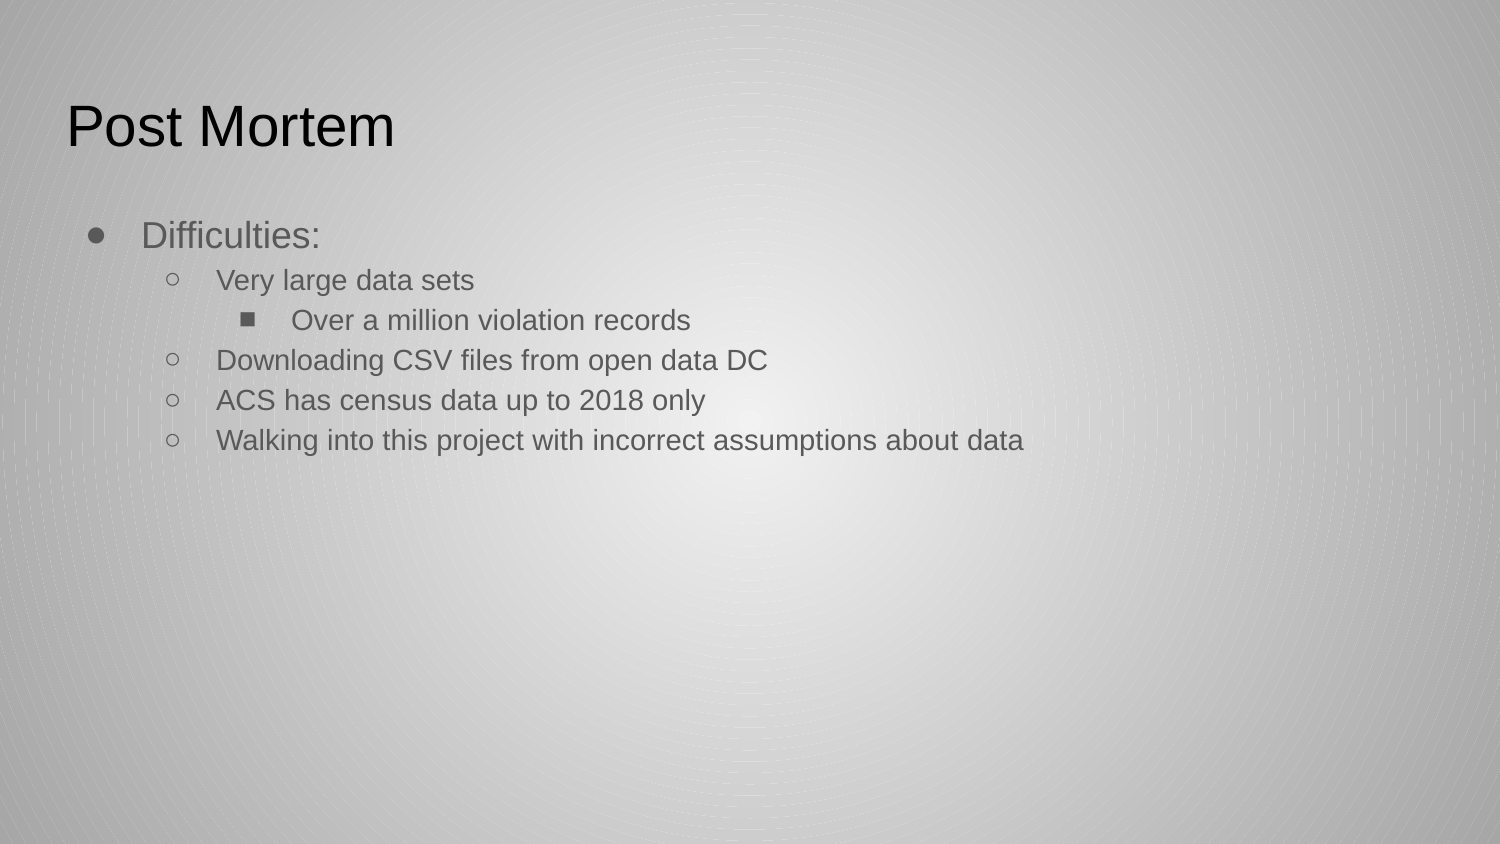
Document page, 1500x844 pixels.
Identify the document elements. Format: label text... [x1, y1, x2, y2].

list Difficulties: Very large data sets Over a million violation records Downloading CSV files from open data DC ACS has census data up to 2018 only Walking into this project with incorrect assumptions about data [51, 189, 1449, 750]
title Post Mortem [51, 72, 1449, 167]
